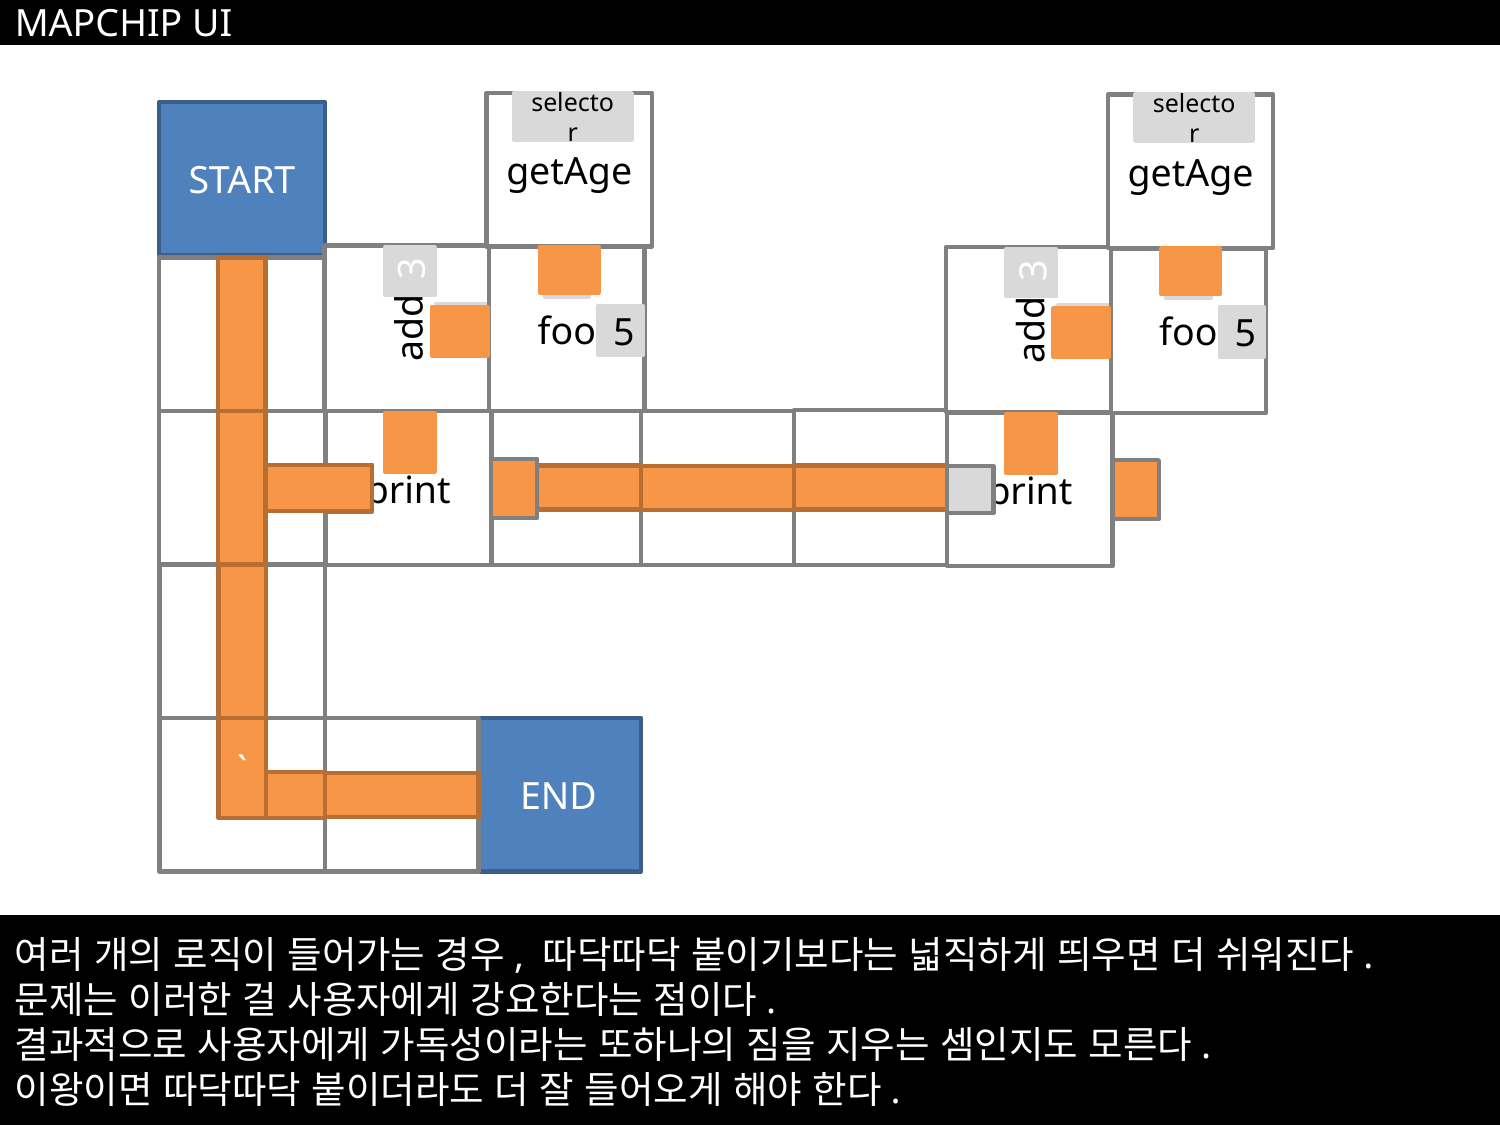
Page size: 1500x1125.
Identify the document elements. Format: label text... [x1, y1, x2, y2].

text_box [513, 421, 635, 565]
text_box START [157, 100, 327, 255]
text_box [486, 92, 653, 293]
text_box MAPCHIP UI [0, 0, 1500, 45]
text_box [294, 275, 522, 442]
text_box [159, 410, 373, 565]
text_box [159, 573, 326, 717]
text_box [328, 717, 479, 872]
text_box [431, 247, 645, 412]
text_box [1107, 94, 1274, 295]
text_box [159, 717, 326, 872]
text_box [354, 450, 509, 595]
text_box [640, 410, 791, 565]
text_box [975, 452, 1130, 596]
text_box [916, 276, 1143, 444]
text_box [793, 410, 948, 565]
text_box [1053, 248, 1267, 414]
text_box END [481, 716, 643, 874]
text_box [159, 257, 325, 410]
text_box 여러 개의 로직이 들어가는 경우, 따닥따닥 붙이기보다는 넓직하게 띄우면 더 쉬워진다. 문제는 이러한 걸 사용자에게 강요한다는 점이다. 결과적으로 사용자에게 가독성이라는 또하나의 짐을 지우는 셈인지도 모른다. 이왕이면 따닥따닥 붙이더라도 더 잘 들어오게 해야 한다. [0, 915, 1500, 1125]
